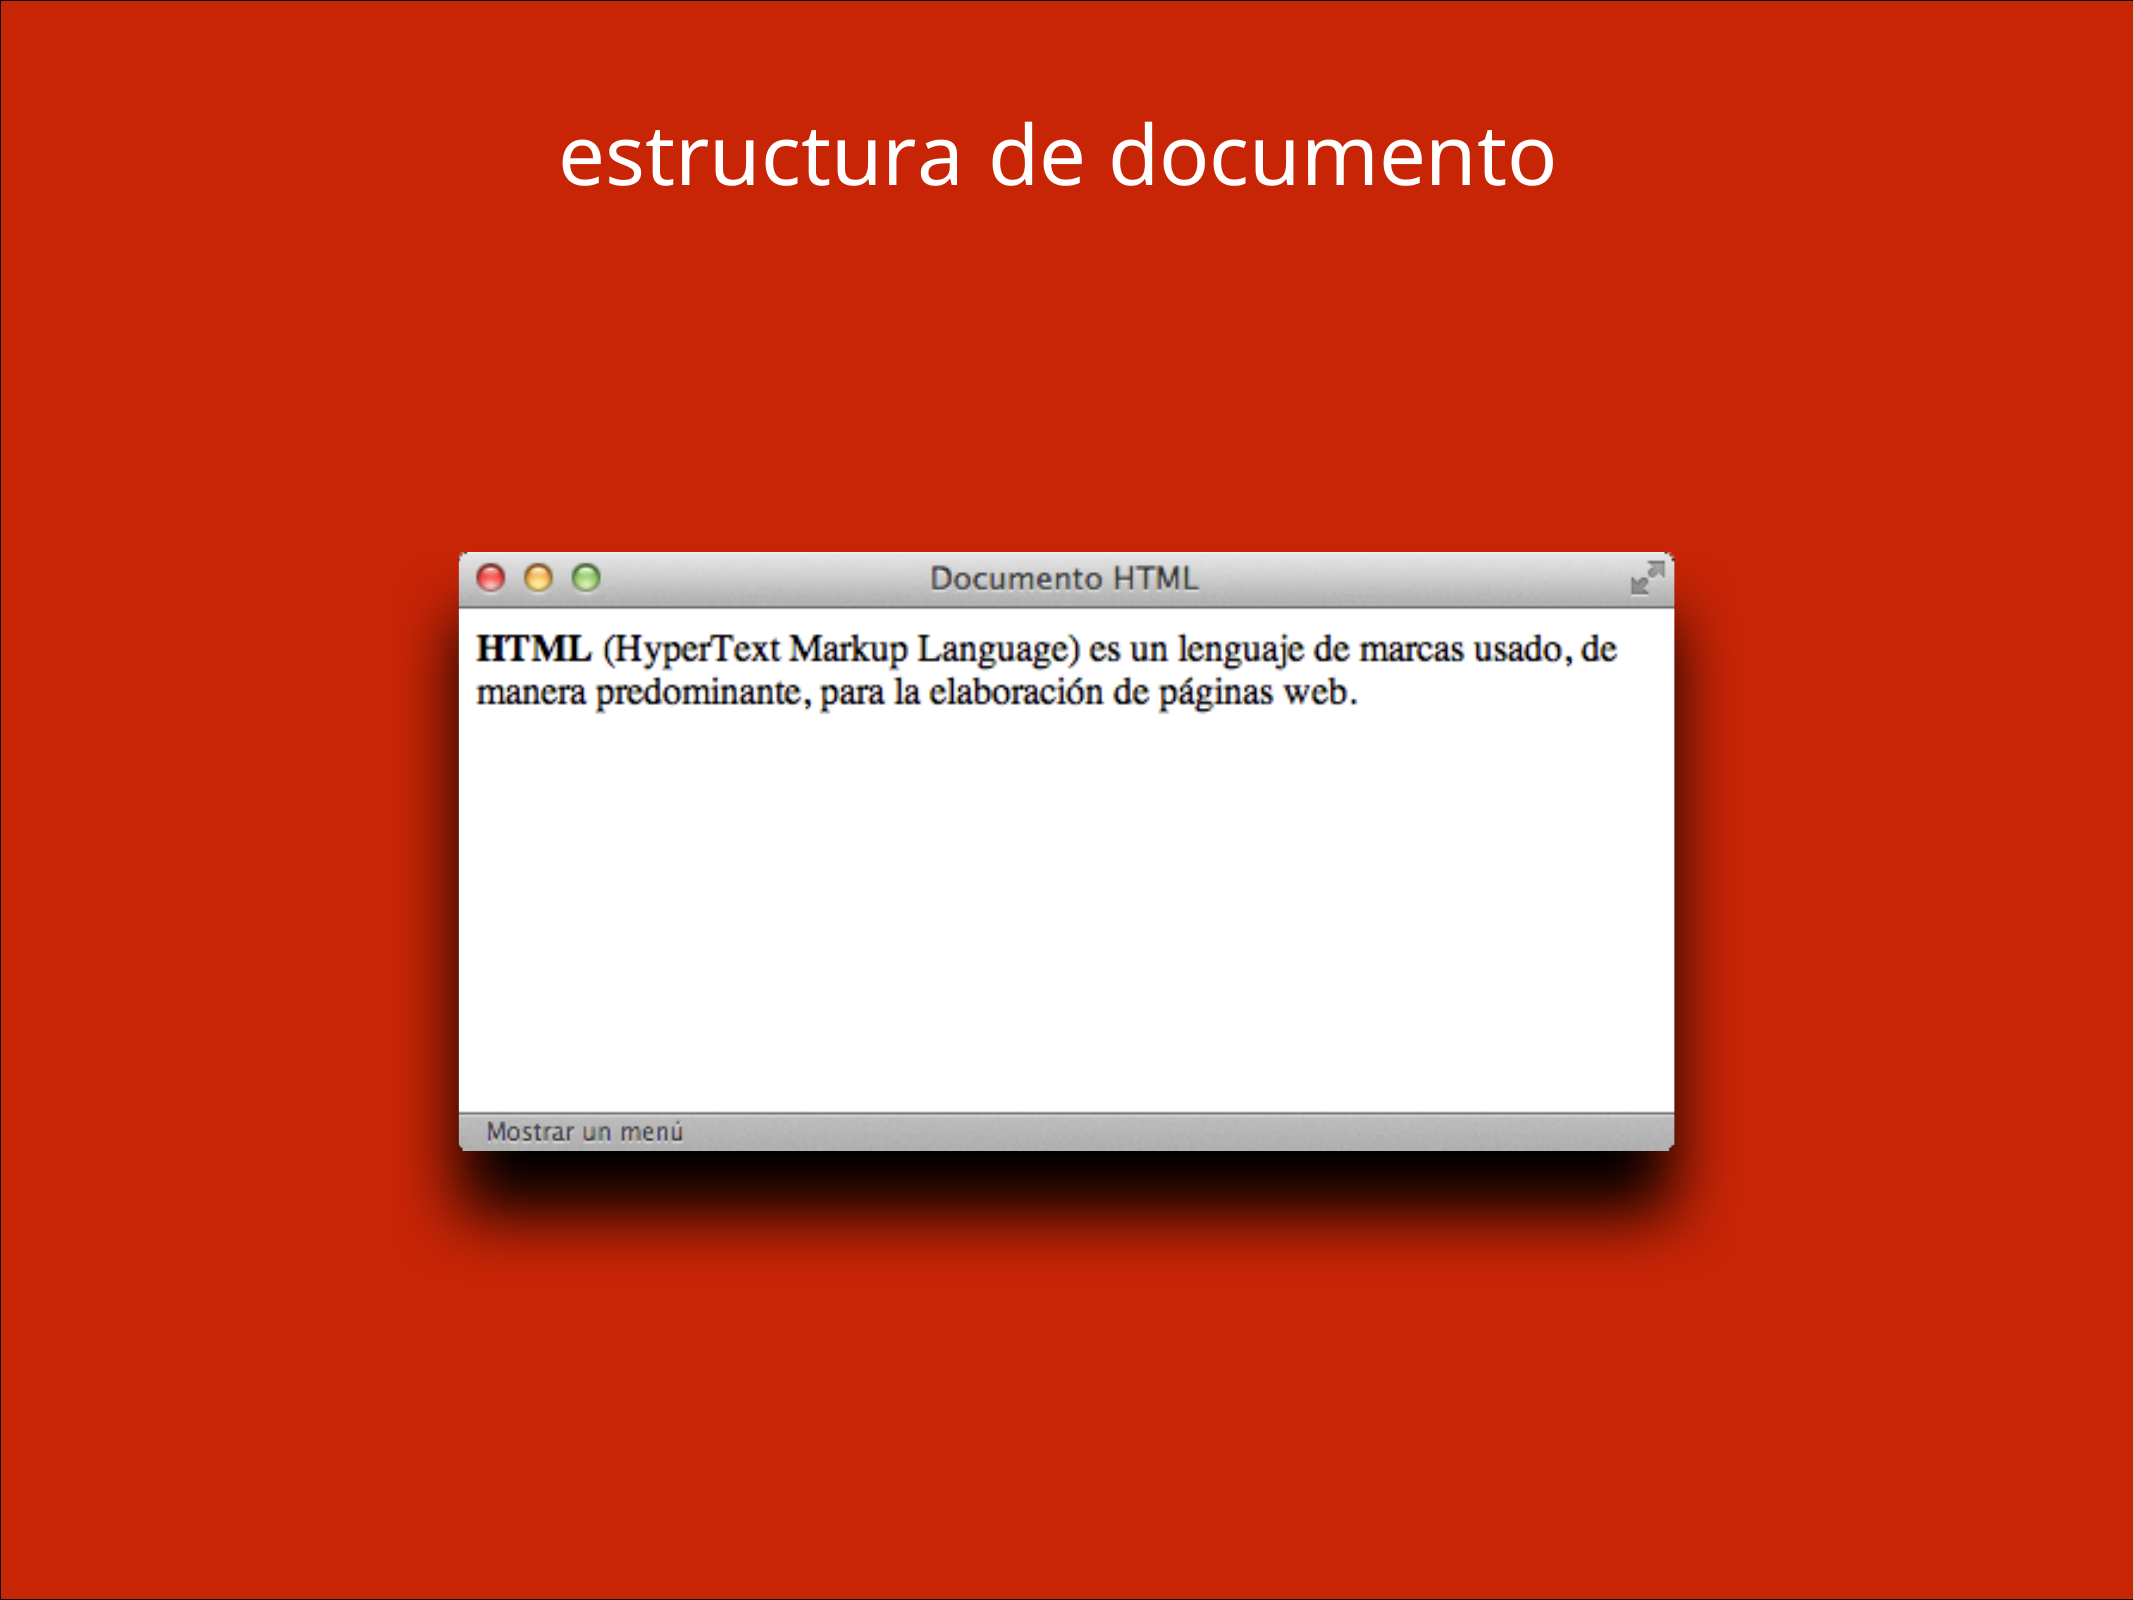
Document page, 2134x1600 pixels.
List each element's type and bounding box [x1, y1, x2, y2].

text_box [0, 0, 2134, 1600]
